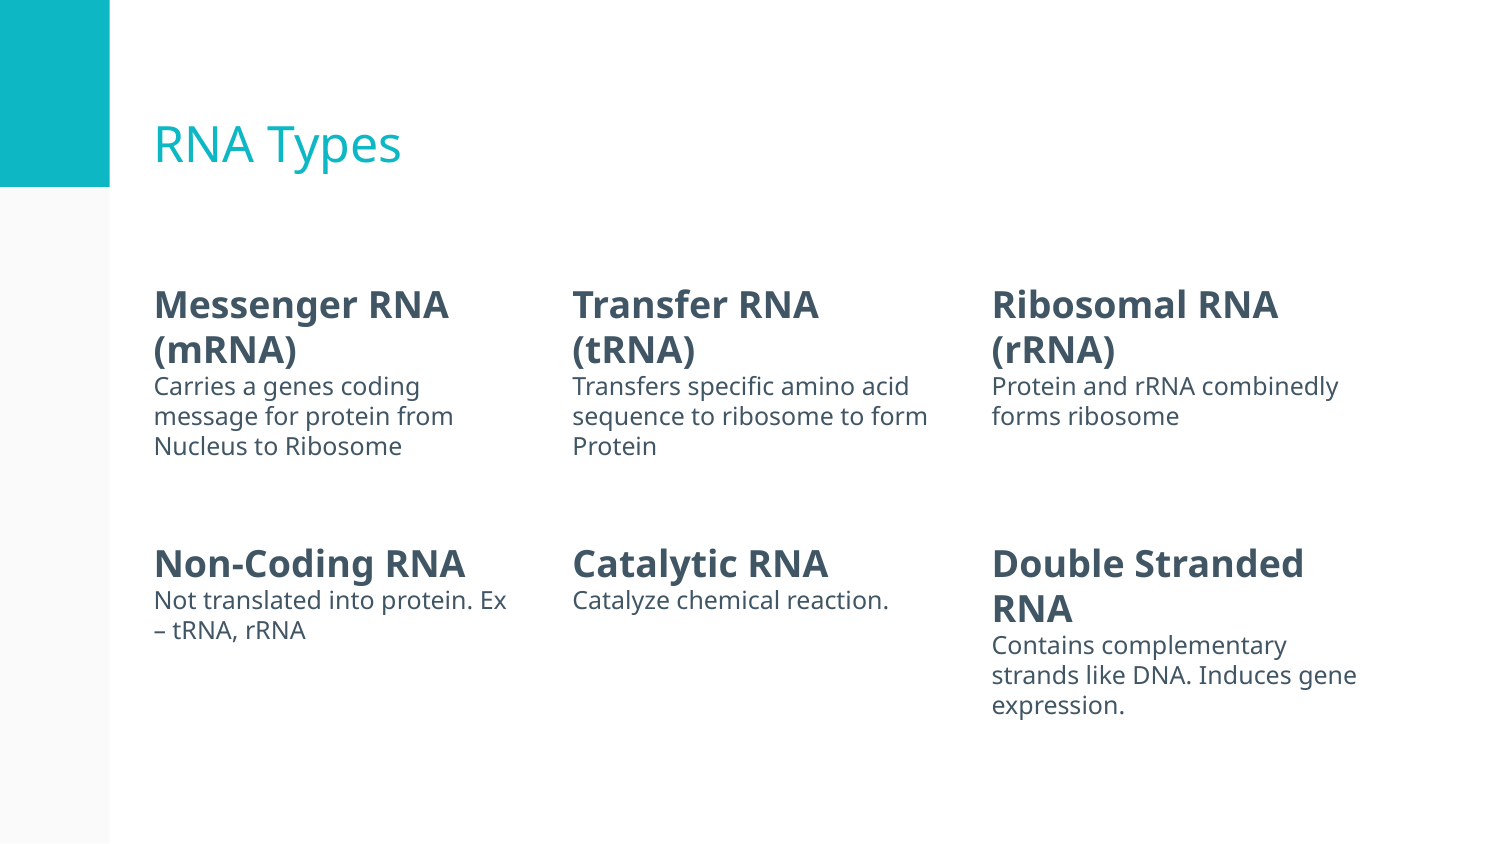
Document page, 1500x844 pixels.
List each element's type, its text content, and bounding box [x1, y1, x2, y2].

title RNA Types [138, 0, 722, 188]
list Double Stranded RNA Contains complementary strands like DNA. Induces gene expression. [976, 525, 1376, 740]
list Ribosomal RNA (rRNA) Protein and rRNA combinedly forms ribosome [976, 265, 1388, 480]
list Transfer RNA (tRNA) Transfers specific amino acid sequence to ribosome to form Protein [557, 265, 957, 480]
list Non-Coding RNA Not translated into protein. Ex – tRNA, rRNA [138, 525, 538, 759]
list Messenger RNA (mRNA) Carries a genes coding message for protein from Nucleus to Ribosome [138, 265, 538, 480]
list Catalytic RNA Catalyze chemical reaction. [557, 525, 957, 759]
